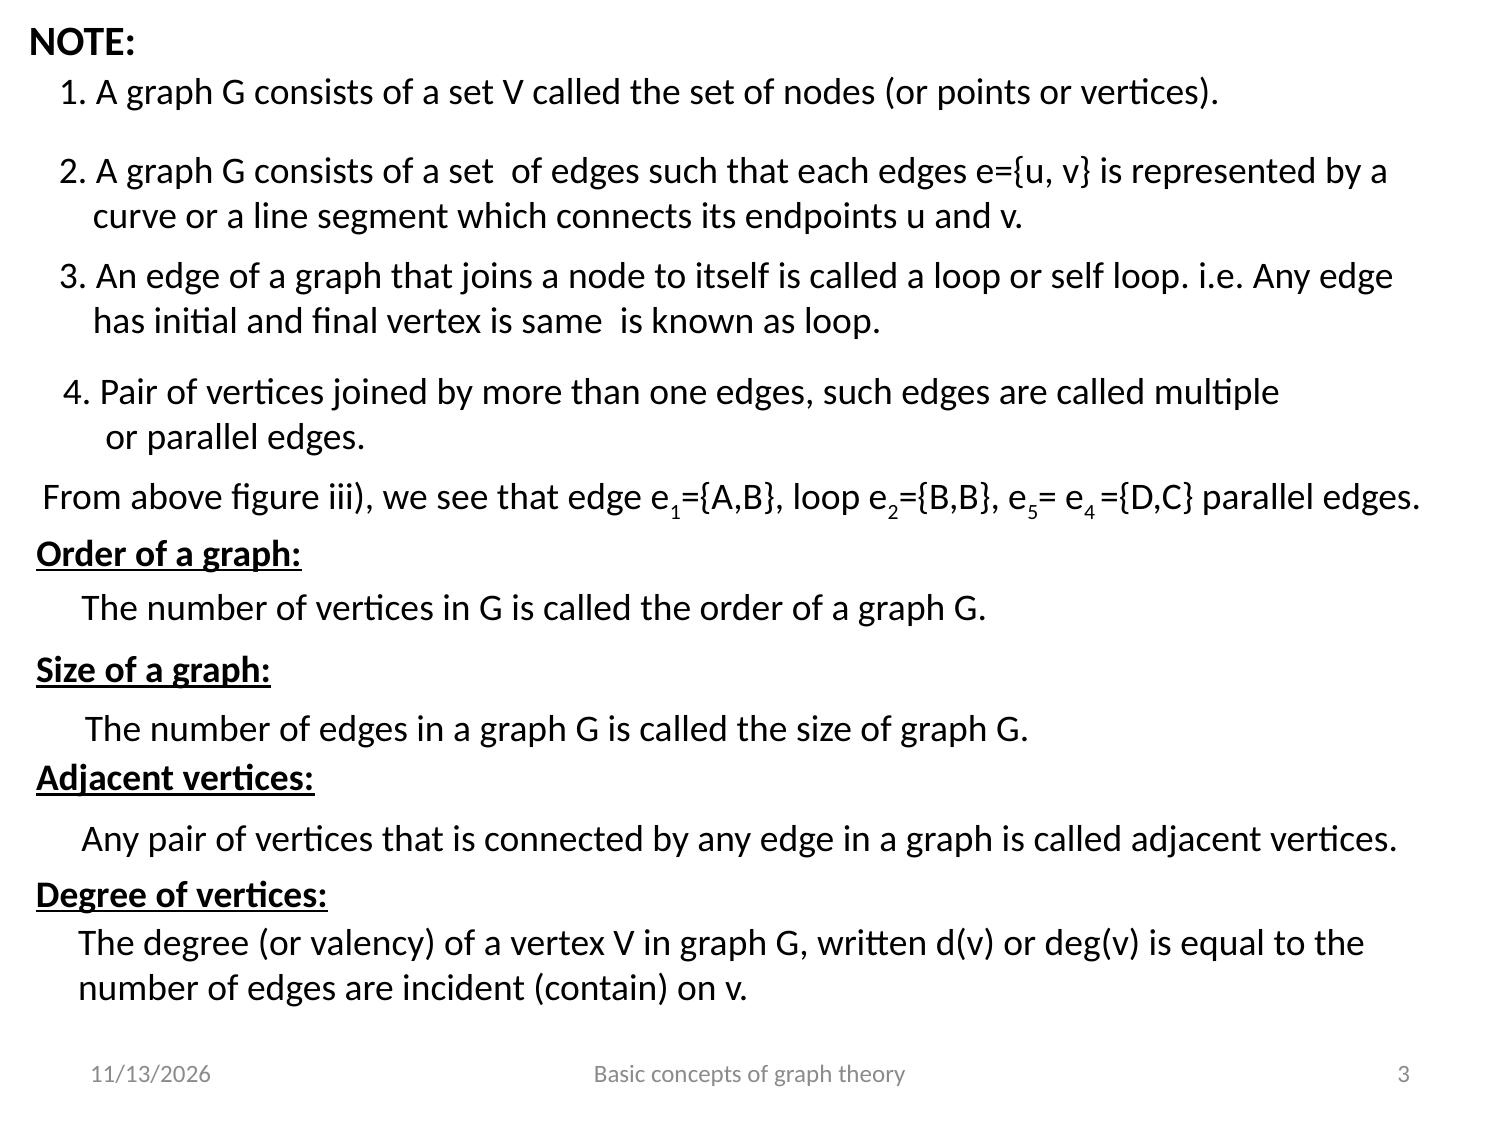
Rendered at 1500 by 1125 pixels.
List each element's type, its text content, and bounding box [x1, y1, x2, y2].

text_box Size of a graph: [21, 637, 287, 698]
footer Basic concepts of graph theory [512, 1042, 988, 1103]
text_box 1. A graph G consists of a set V called the set of nodes (or points or vertices). [44, 59, 1386, 120]
text_box Adjacent vertices: [21, 745, 330, 806]
text_box The number of vertices in G is called the order of a graph G. [66, 575, 1205, 636]
text_box NOTE: [14, 6, 152, 72]
text_box 4. Pair of vertices joined by more than one edges, such edges are called multiple or parallel edges. [48, 359, 1450, 464]
text_box 2. A graph G consists of a set of edges such that each edges e={u, v} is represented by a curve or a line segment which connects its endpoints u and v. [44, 138, 1459, 243]
text_box The number of edges in a graph G is called the size of graph G. [70, 696, 1120, 757]
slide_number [75, 1042, 425, 1103]
text_box Order of a graph: [21, 521, 317, 581]
slide_number 3 [1074, 1042, 1425, 1103]
text_box Degree of vertices: [21, 862, 344, 923]
text_box Any pair of vertices that is connected by any edge in a graph is called adjacent vertices. [66, 806, 1444, 866]
text_box 3. An edge of a graph that joins a node to itself is called a loop or self loop. i.e. Any edge has initial and final vertex is same is known as loop. [44, 243, 1419, 349]
text_box The degree (or valency) of a vertex V in graph G, written d(v) or deg(v) is equal to the number of edges are incident (contain) on v. [63, 910, 1440, 1016]
text_box From above figure iii), we see that edge e1={A,B}, loop e2={B,B}, e5= e4 ={D,C} parallel edges. [27, 464, 1470, 531]
